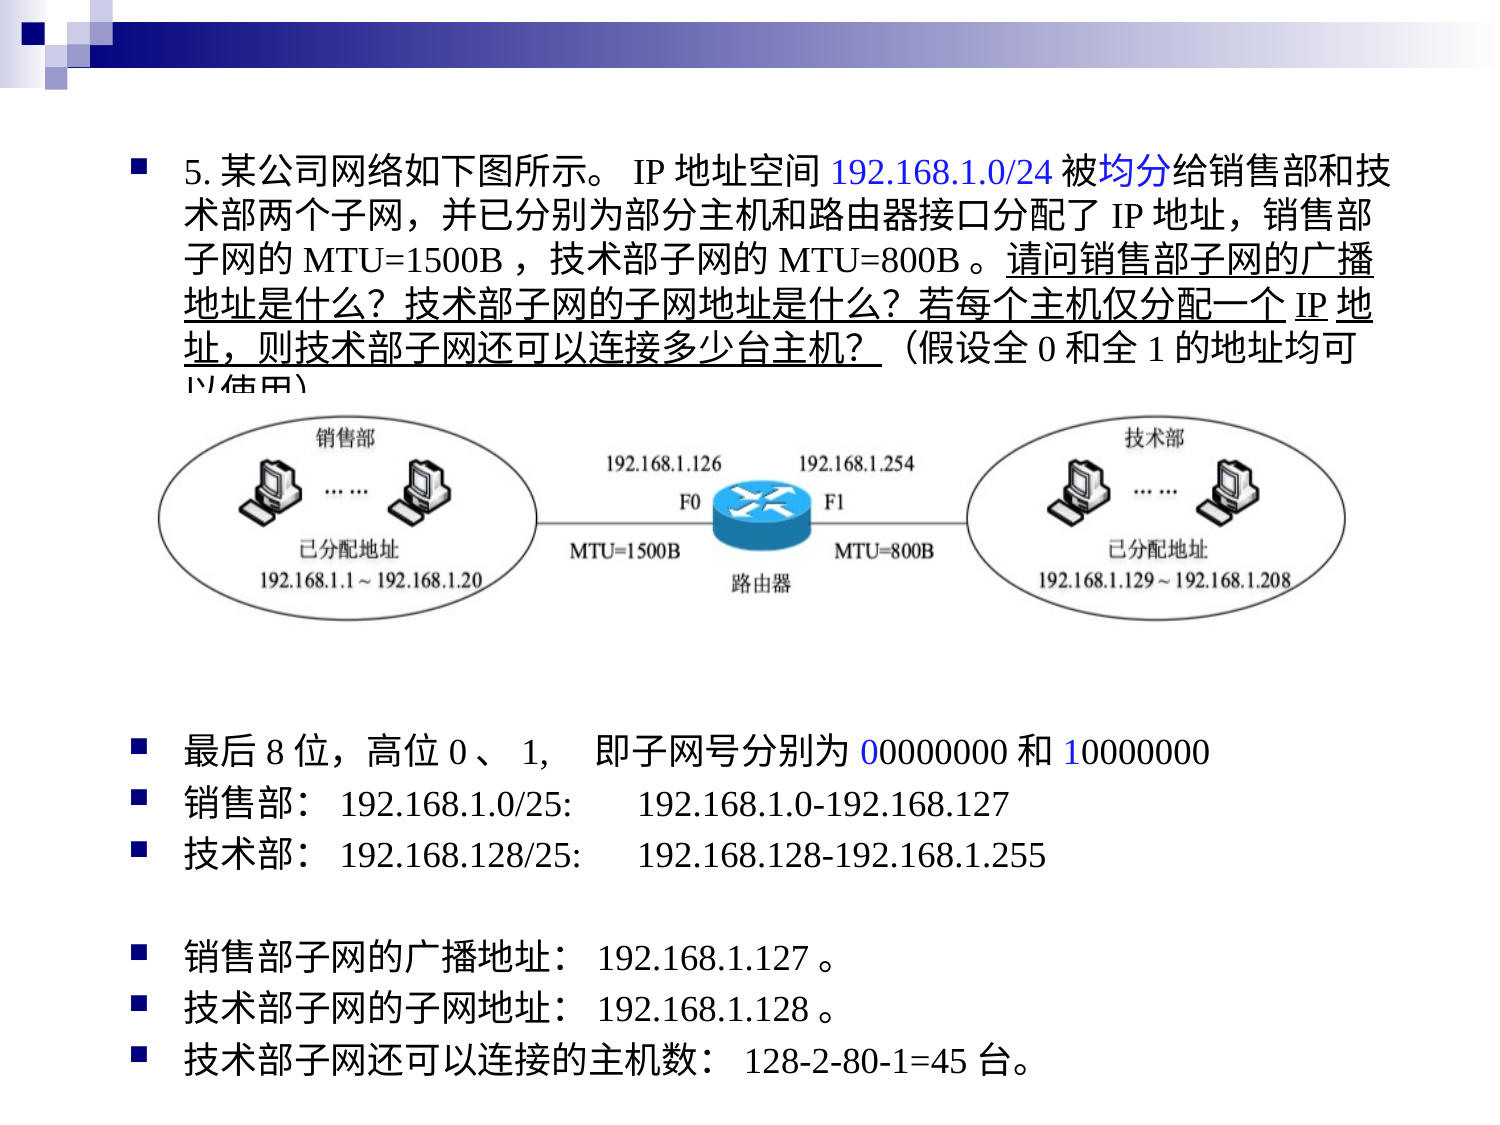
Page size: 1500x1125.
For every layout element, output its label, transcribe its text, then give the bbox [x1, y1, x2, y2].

list 5.某公司网络如下图所示。IP地址空间192.168.1.0/24被均分给销售部和技术部两个子网，并已分别为部分主机和路由器接口分配了IP地址，销售部子网的MTU=1500B，技术部子网的MTU=800B。请问销售部子网的广播地址是什么？技术部子网的子网地址是什么？若每个主机仅分配一个IP地址，则技术部子网还可以连接多少台主机？（假设全0和全1的地址均可以使用） 最后8位，高位0、1, 即子网号分别为00000000和10000000 销售部：192.168.1.0/25: 192.168.1.0-192.168.127 技术部：192.168.128/25: 192.168.128-192.168.1.255 销售部子网的广播地址：192.168.1.127。 技术部子网的子网地址：192.168.1.128。 技术部子网还可以连接的主机数：128-2-80-1=45台。 [113, 140, 1408, 1090]
picture [141, 392, 1359, 642]
